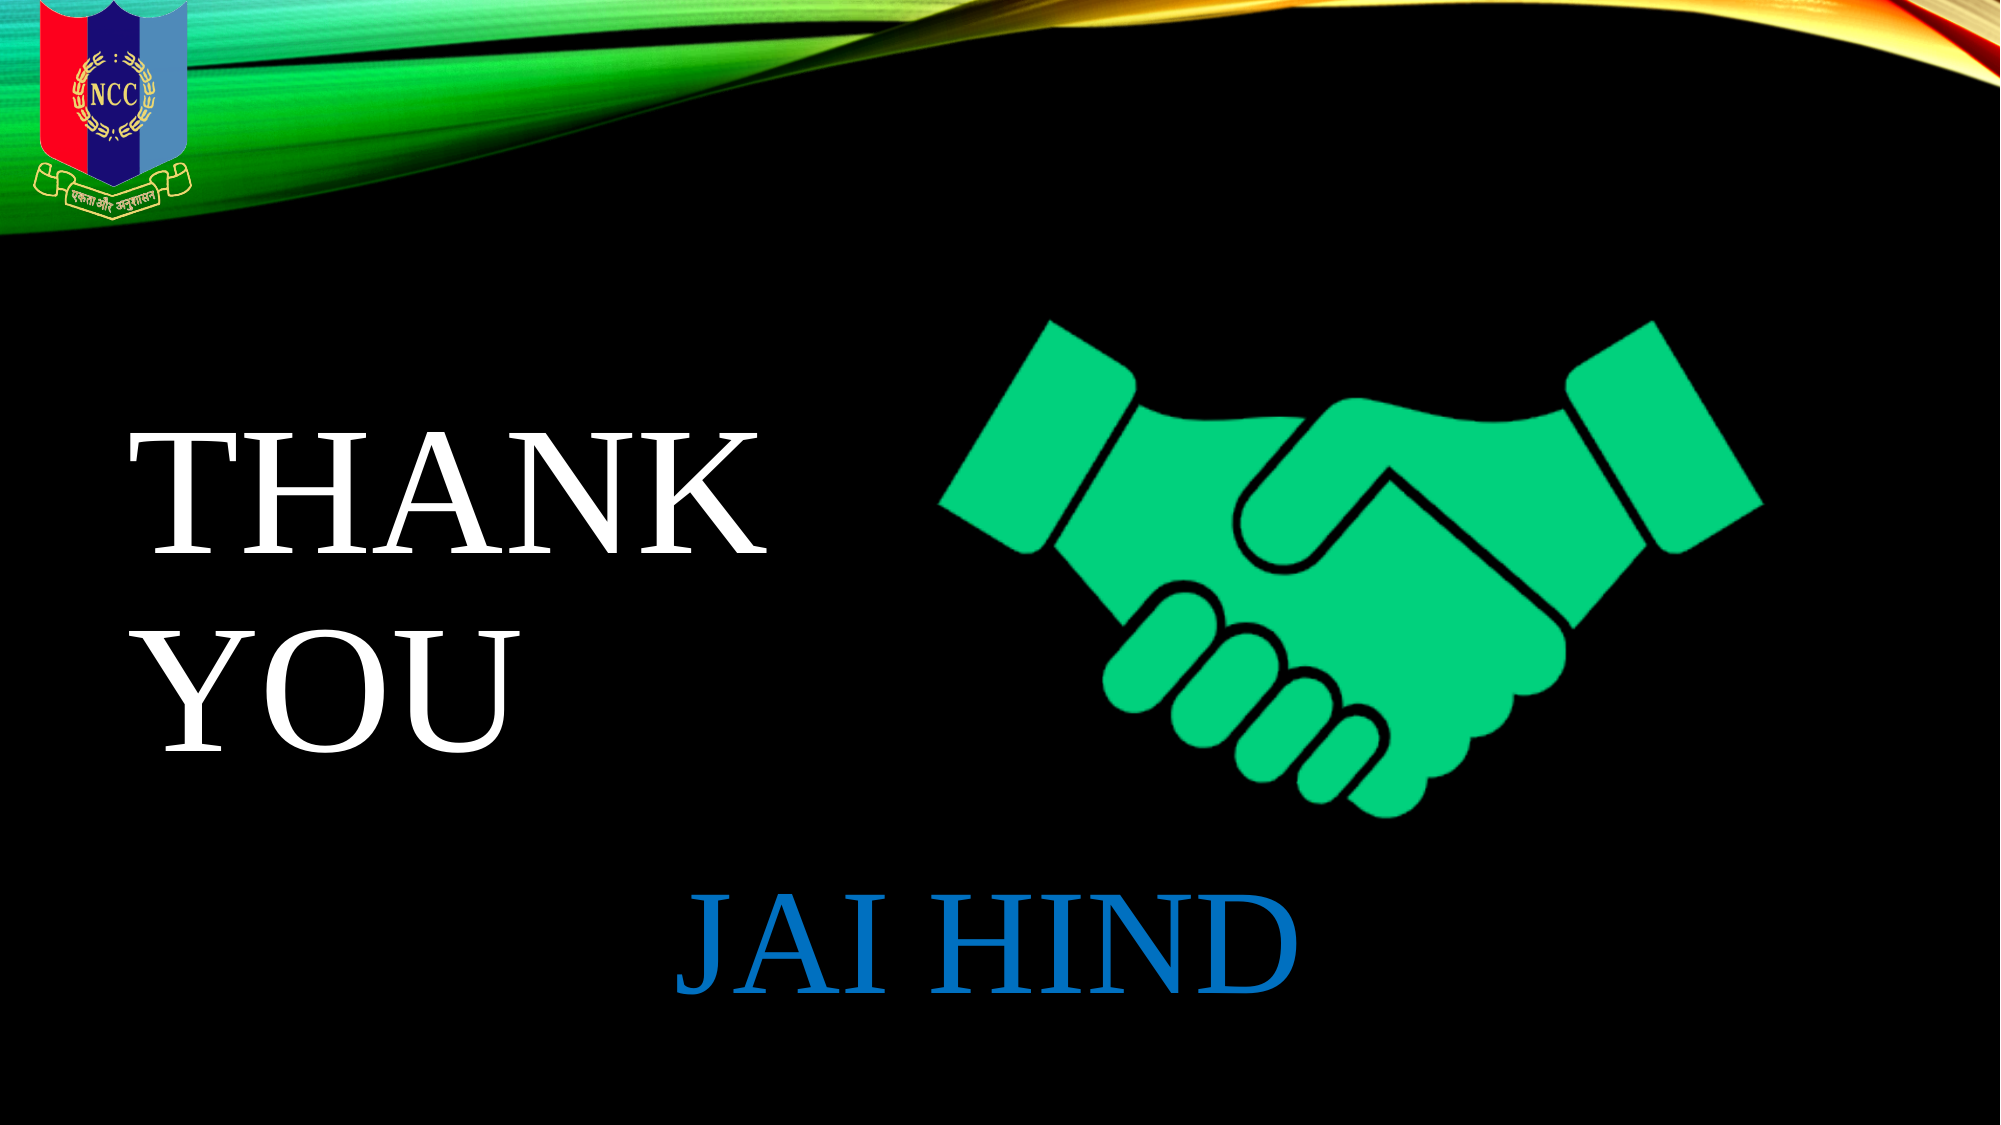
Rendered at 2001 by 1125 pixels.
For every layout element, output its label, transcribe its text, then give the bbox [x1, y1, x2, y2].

text_box JAI HIND [144, 856, 1833, 1062]
list THANK YOU [112, 387, 842, 1021]
picture [0, 0, 2000, 1021]
